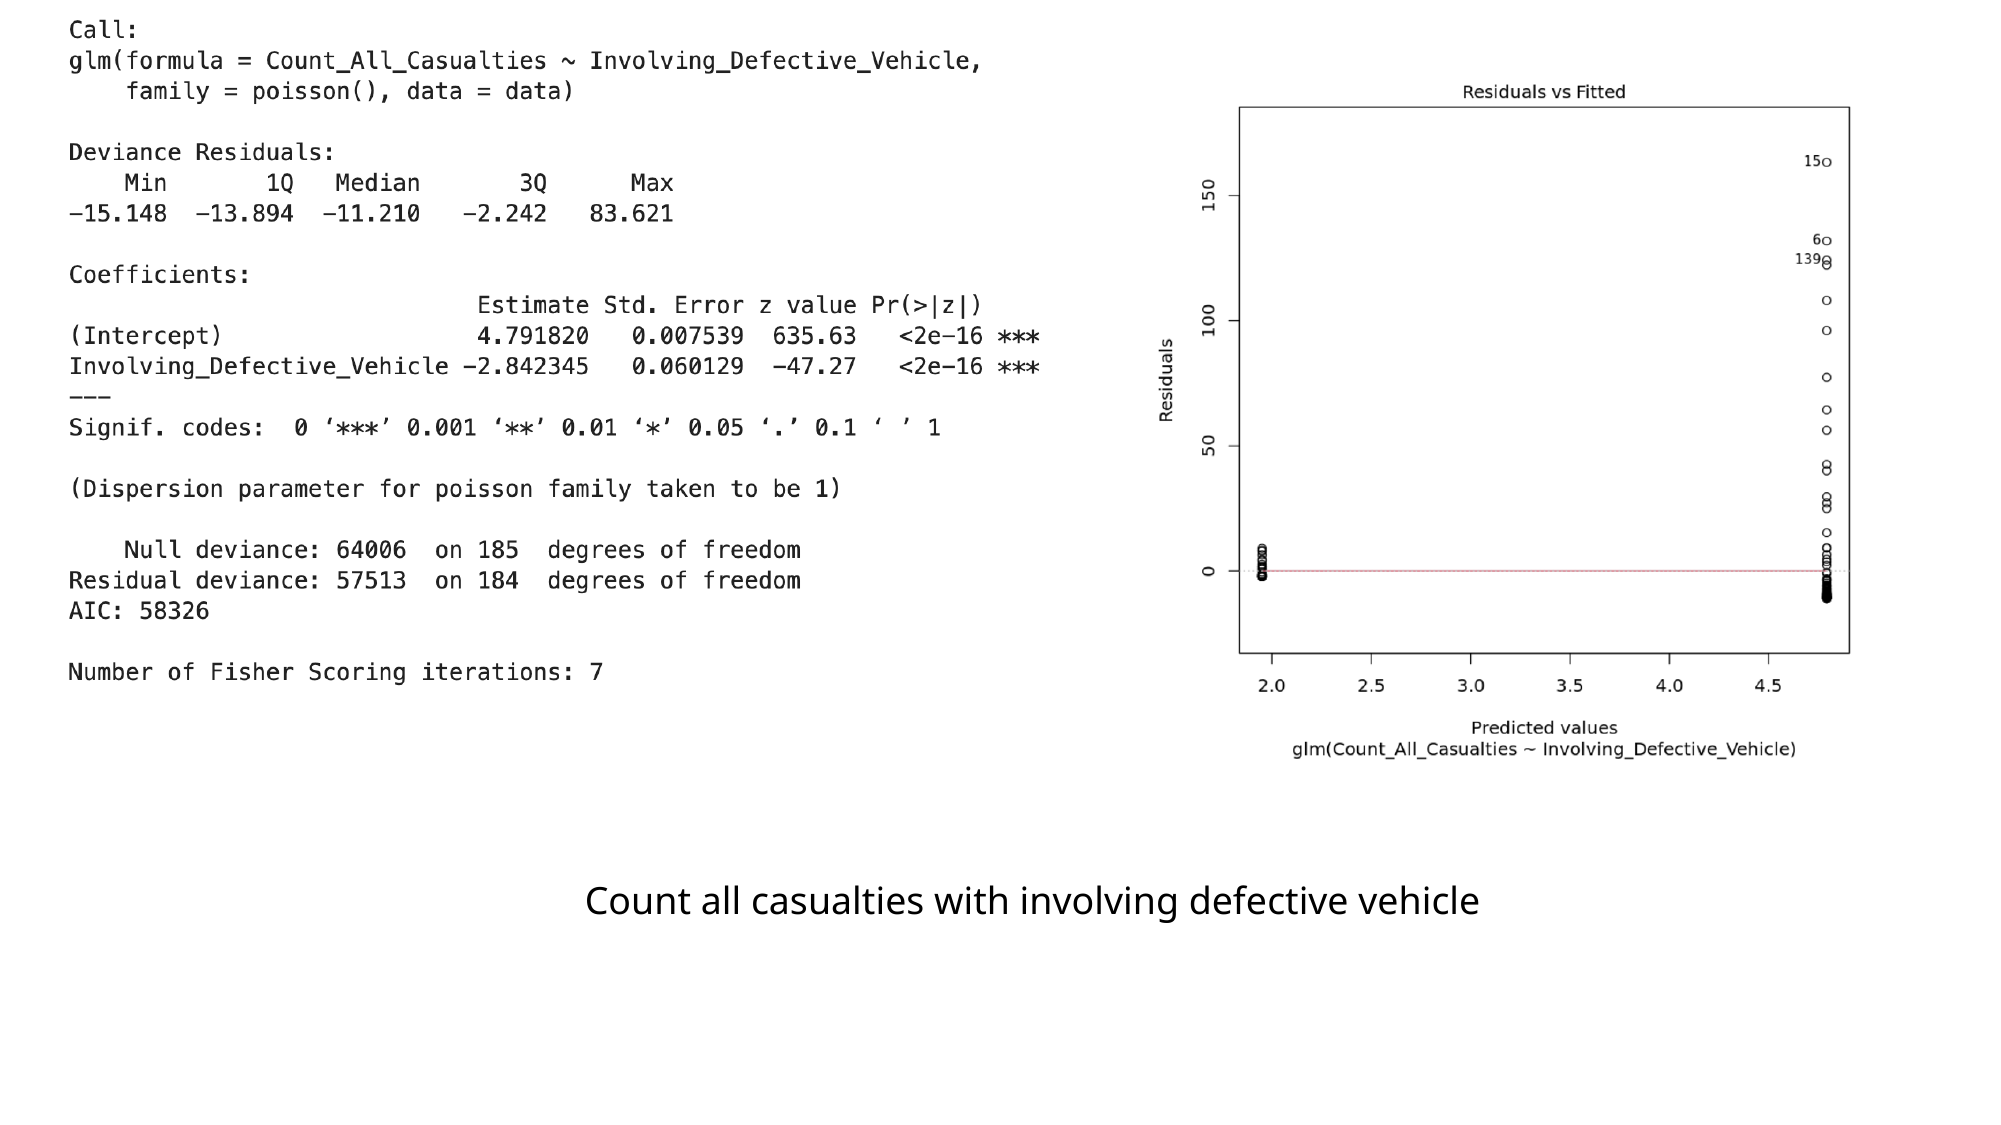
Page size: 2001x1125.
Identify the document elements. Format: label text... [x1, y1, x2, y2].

text_box Count all casualties with involving defective vehicle [569, 869, 1618, 975]
picture [0, 0, 1911, 775]
